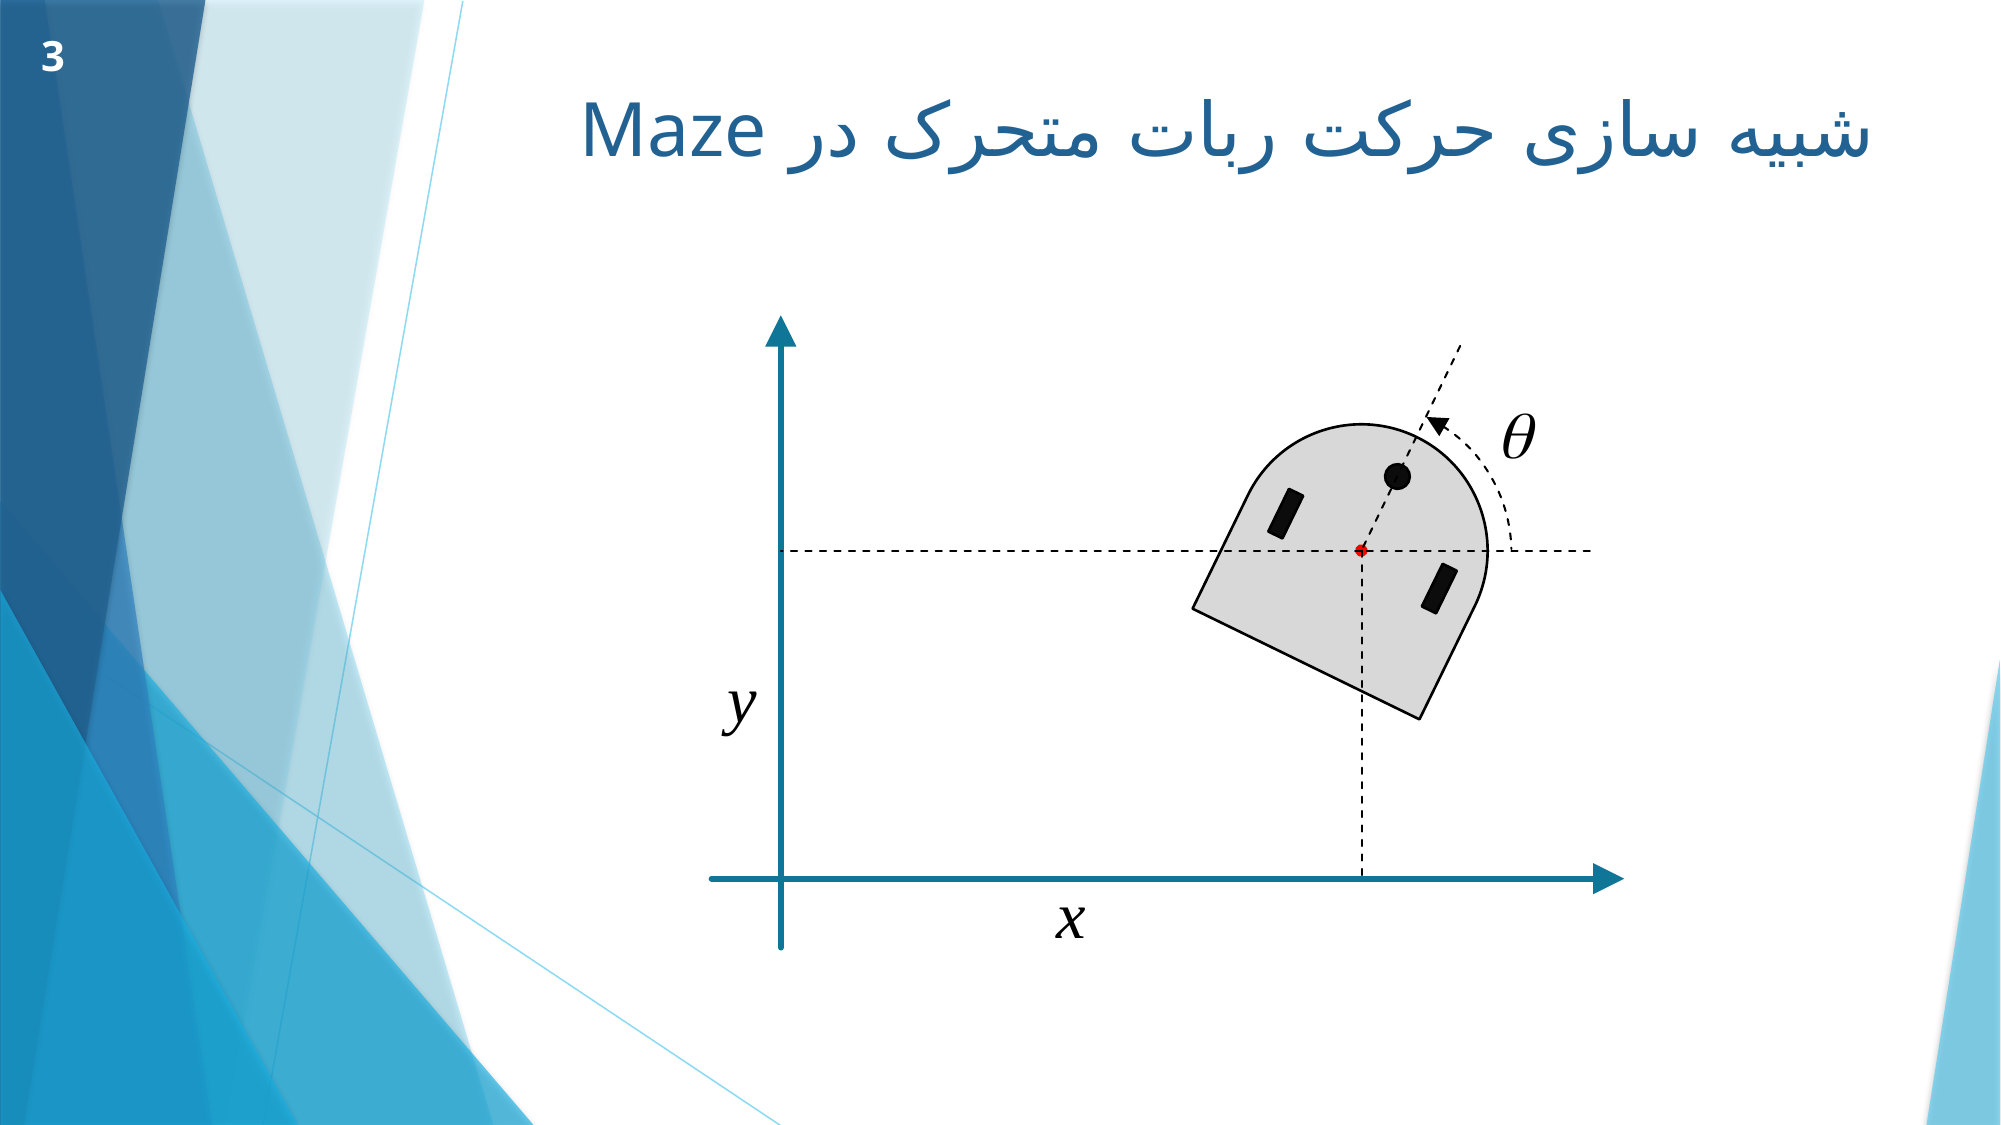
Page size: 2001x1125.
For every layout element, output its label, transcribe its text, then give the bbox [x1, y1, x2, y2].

slide_number 3 [26, 28, 139, 88]
title شبیه سازی حرکت ربات متحرک در Maze [480, 73, 1891, 187]
picture [1229, 552, 1361, 683]
picture [1363, 552, 1494, 683]
picture [1229, 418, 1360, 549]
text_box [711, 678, 774, 752]
text_box [1498, 490, 1513, 549]
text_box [1360, 345, 1461, 552]
picture [1461, 418, 1494, 549]
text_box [1043, 893, 1100, 956]
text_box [1492, 396, 1549, 476]
